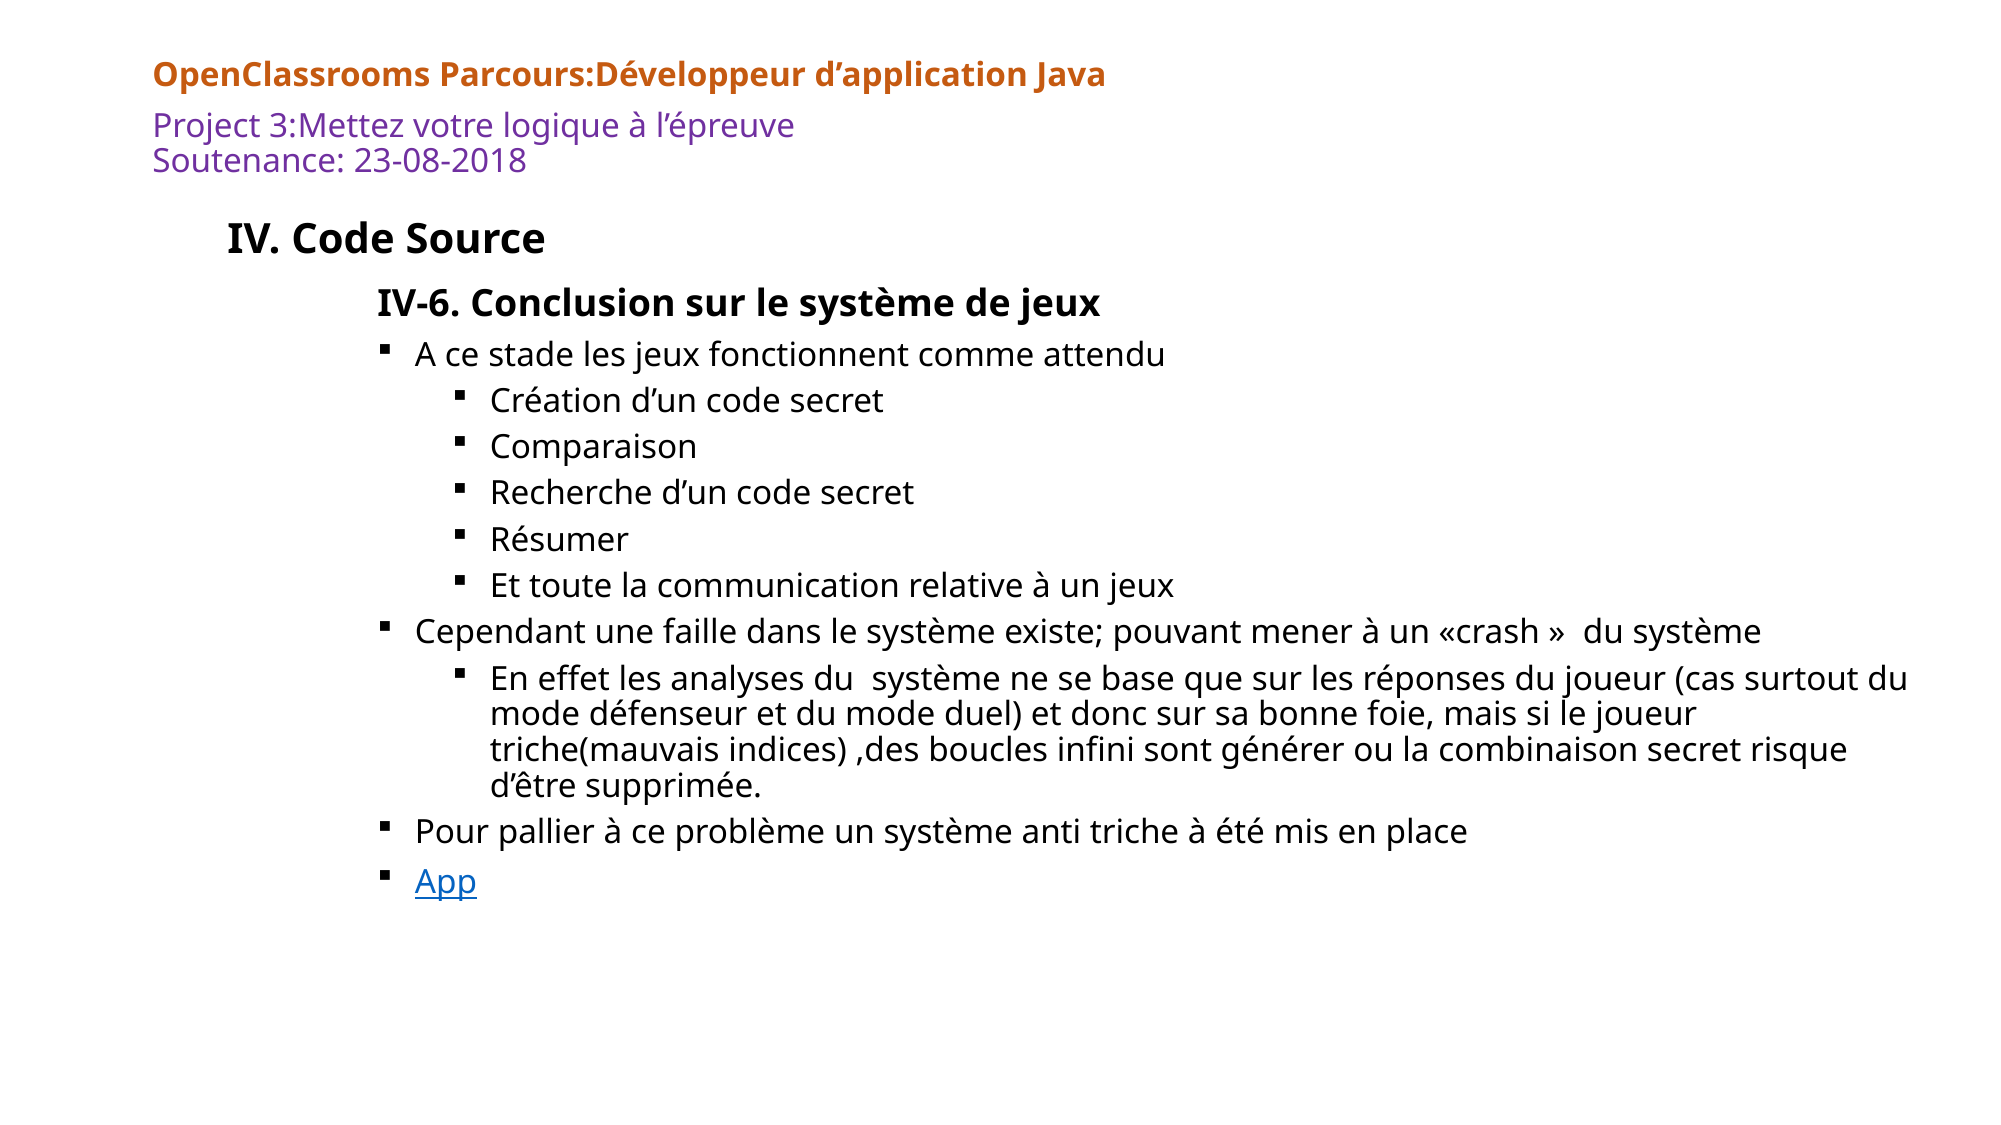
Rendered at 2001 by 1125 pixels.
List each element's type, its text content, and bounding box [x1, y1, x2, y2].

list IV. Code Source IV-6. Conclusion sur le système de jeux A ce stade les jeux fonctionnent comme attendu Création d’un code secret Comparaison Recherche d’un code secret Résumer Et toute la communication relative à un jeux Cependant une faille dans le système existe; pouvant mener à un «crash » du système En effet les analyses du système ne se base que sur les réponses du joueur (cas surtout du mode défenseur et du mode duel) et donc sur sa bonne foie, mais si le joueur triche(mauvais indices) ,des boucles infini sont générer ou la combinaison secret risque d’être supprimée. Pour pallier à ce problème un système anti triche à été mis en place App [137, 210, 1942, 1110]
text_box OpenClassrooms Parcours:Développeur d’application Java [137, 36, 1863, 116]
title Project 3:Mettez votre logique à l’épreuve Soutenance: 23-08-2018 [137, 116, 1863, 184]
